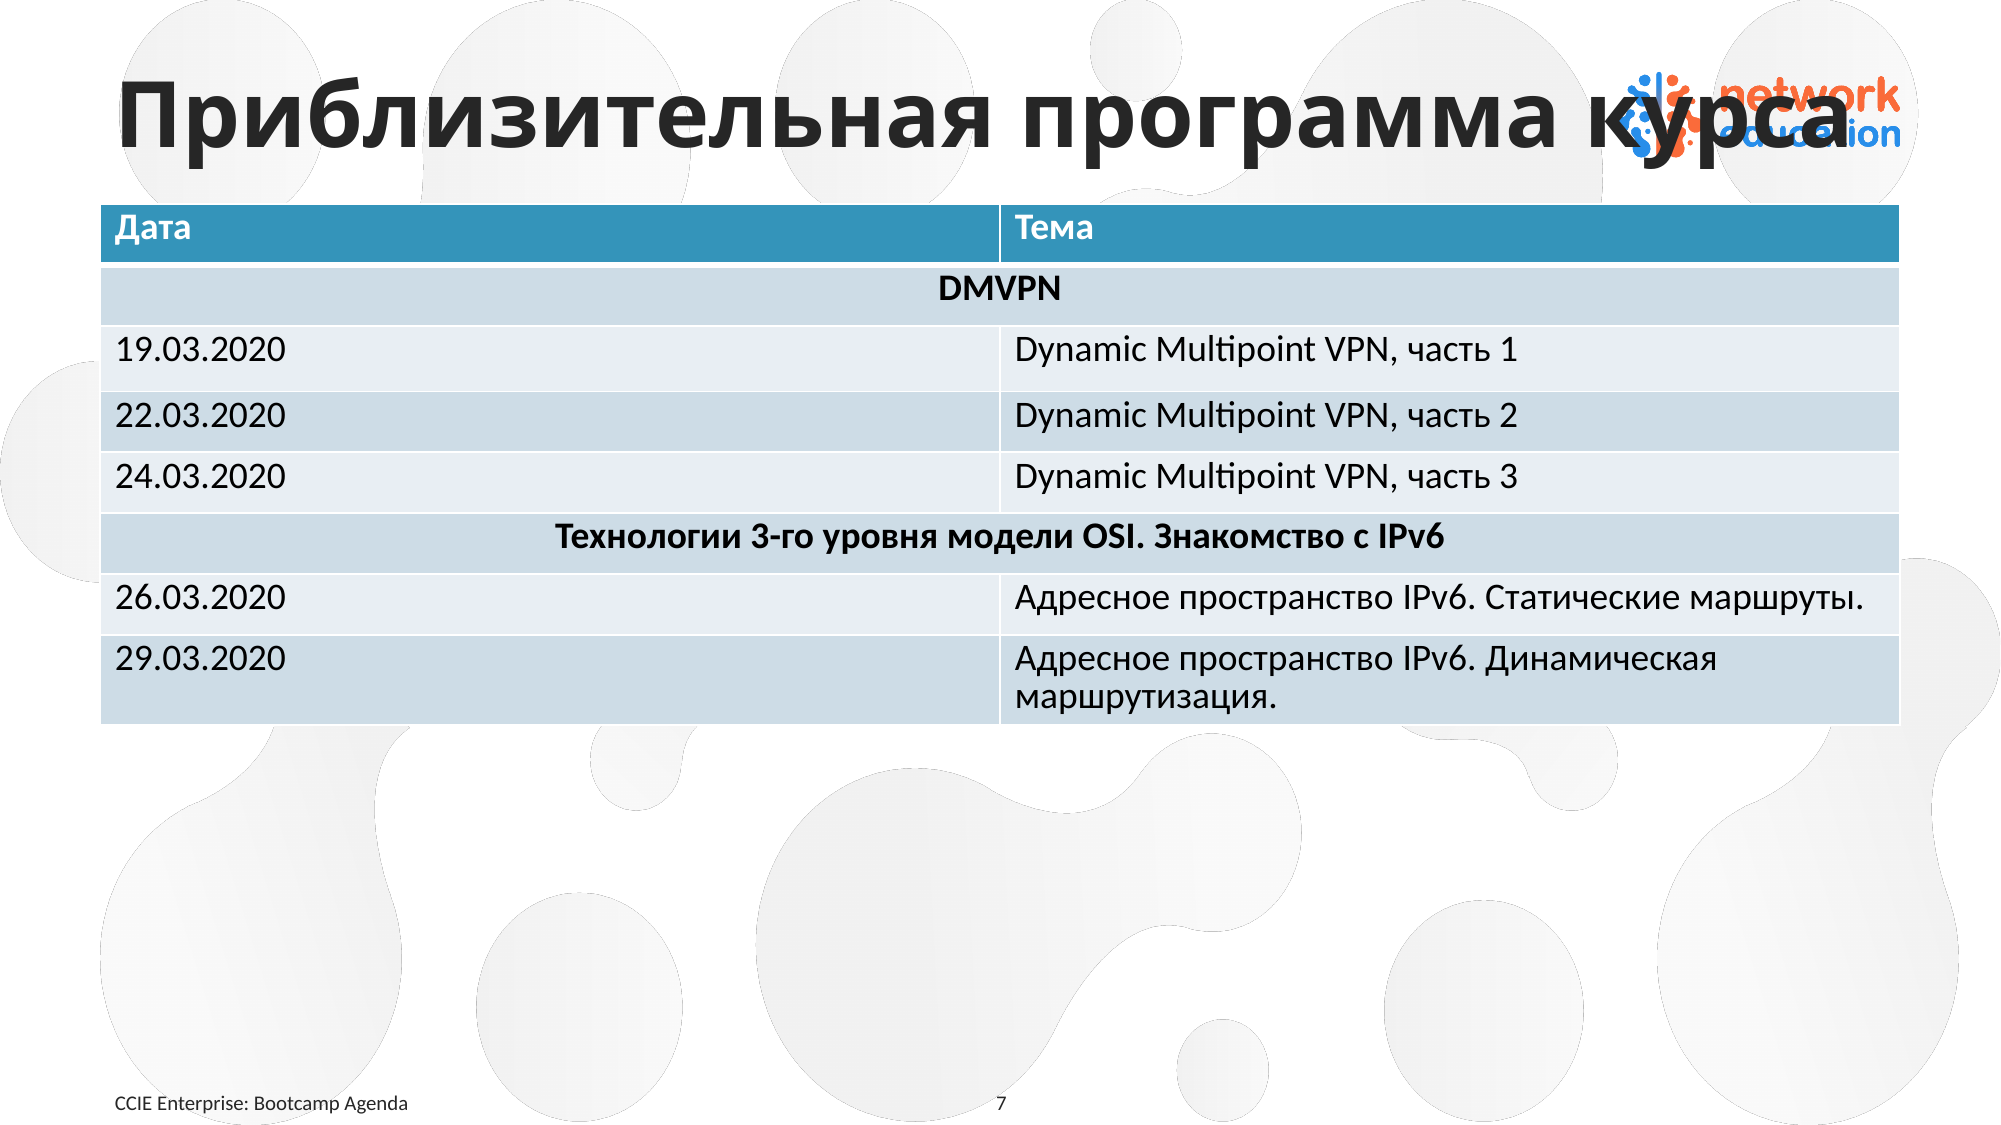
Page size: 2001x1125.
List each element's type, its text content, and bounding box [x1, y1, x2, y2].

table_header Дата [101, 205, 999, 262]
footer CCIE Enterprise: Bootcamp Agenda [100, 1082, 776, 1125]
table_cell Dynamic Multipoint VPN, часть 3 [1001, 453, 1899, 512]
table_cell Dynamic Multipoint VPN, часть 2 [1001, 392, 1899, 451]
table_cell DMVPN [101, 268, 1899, 325]
table_cell 24.03.2020 [101, 453, 999, 512]
table_cell Адресное пространство IPv6. Динамическая маршрутизация. [1001, 636, 1899, 724]
table_cell 22.03.2020 [101, 392, 999, 451]
table_header Тема [1001, 205, 1899, 262]
table_cell Dynamic Multipoint VPN, часть 1 [1001, 327, 1899, 391]
table_cell Технологии 3-го уровня модели OSI. Знакомство с IPv6 [101, 514, 1899, 573]
picture [0, 0, 2001, 1125]
table_cell Адресное пространство IPv6. Статические маршруты. [1001, 575, 1899, 634]
table_cell 29.03.2020 [101, 636, 999, 724]
table_cell 19.03.2020 [101, 327, 999, 391]
title Приблизительная программа курса [99, 60, 1900, 167]
table_cell 26.03.2020 [101, 575, 999, 634]
